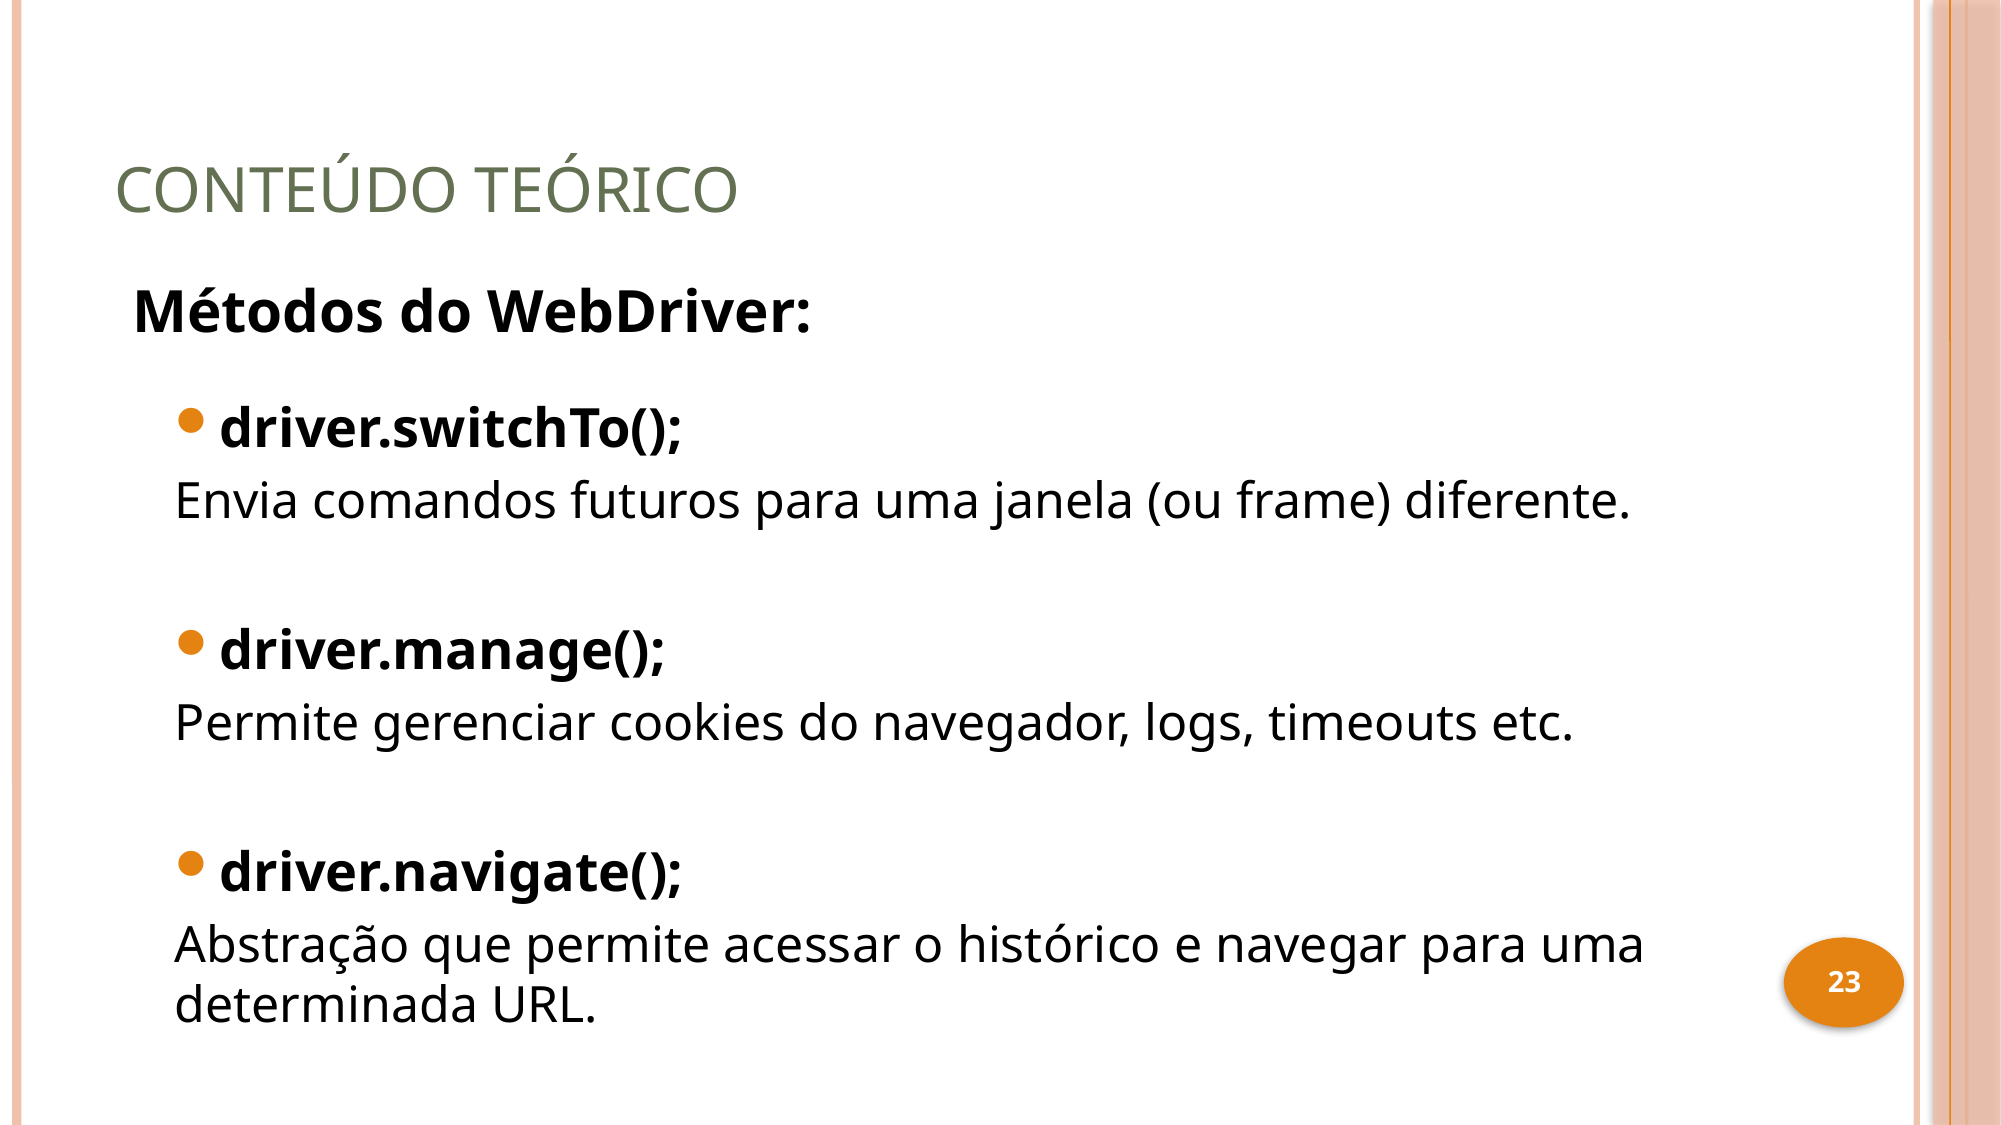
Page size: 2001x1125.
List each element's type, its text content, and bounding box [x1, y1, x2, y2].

title Conteúdo teórico [99, 45, 1734, 233]
text_box Métodos do WebDriver: [117, 266, 828, 352]
list driver.switchTo(); Envia comandos futuros para uma janela (ou frame) diferente. driver.manage(); Permite gerenciar cookies do navegador, logs, timeouts etc. driver.navigate(); Abstração que permite acessar o histórico e navegar para uma determinada URL. [99, 386, 1866, 1062]
slide_number 23 [1777, 940, 1912, 1027]
